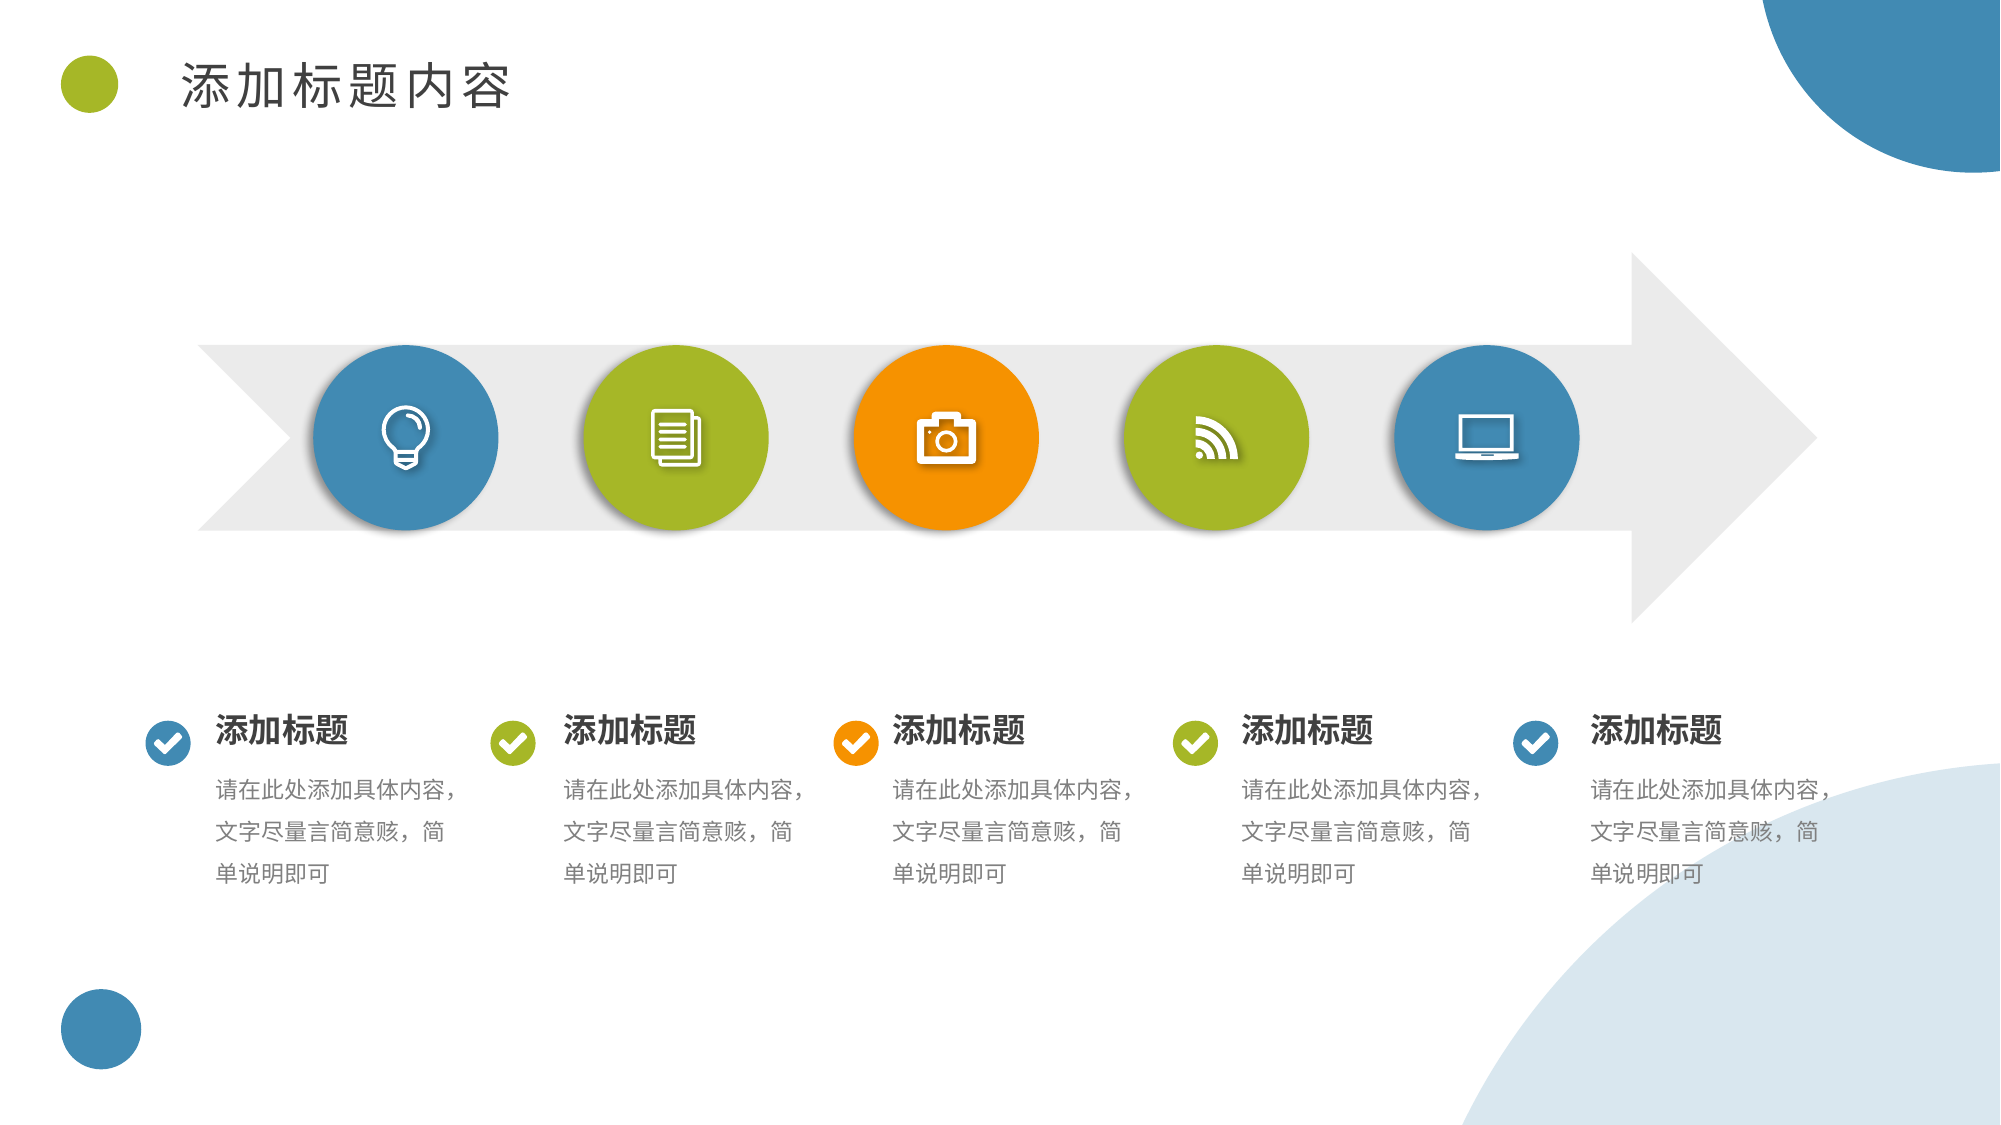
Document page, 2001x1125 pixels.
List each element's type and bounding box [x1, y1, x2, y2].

text_box [145, 720, 191, 766]
text_box [490, 720, 536, 766]
text_box [60, 0, 2000, 1125]
text_box [1513, 720, 1559, 766]
text_box [833, 720, 879, 766]
text_box [197, 252, 1818, 624]
text_box [1172, 720, 1218, 766]
